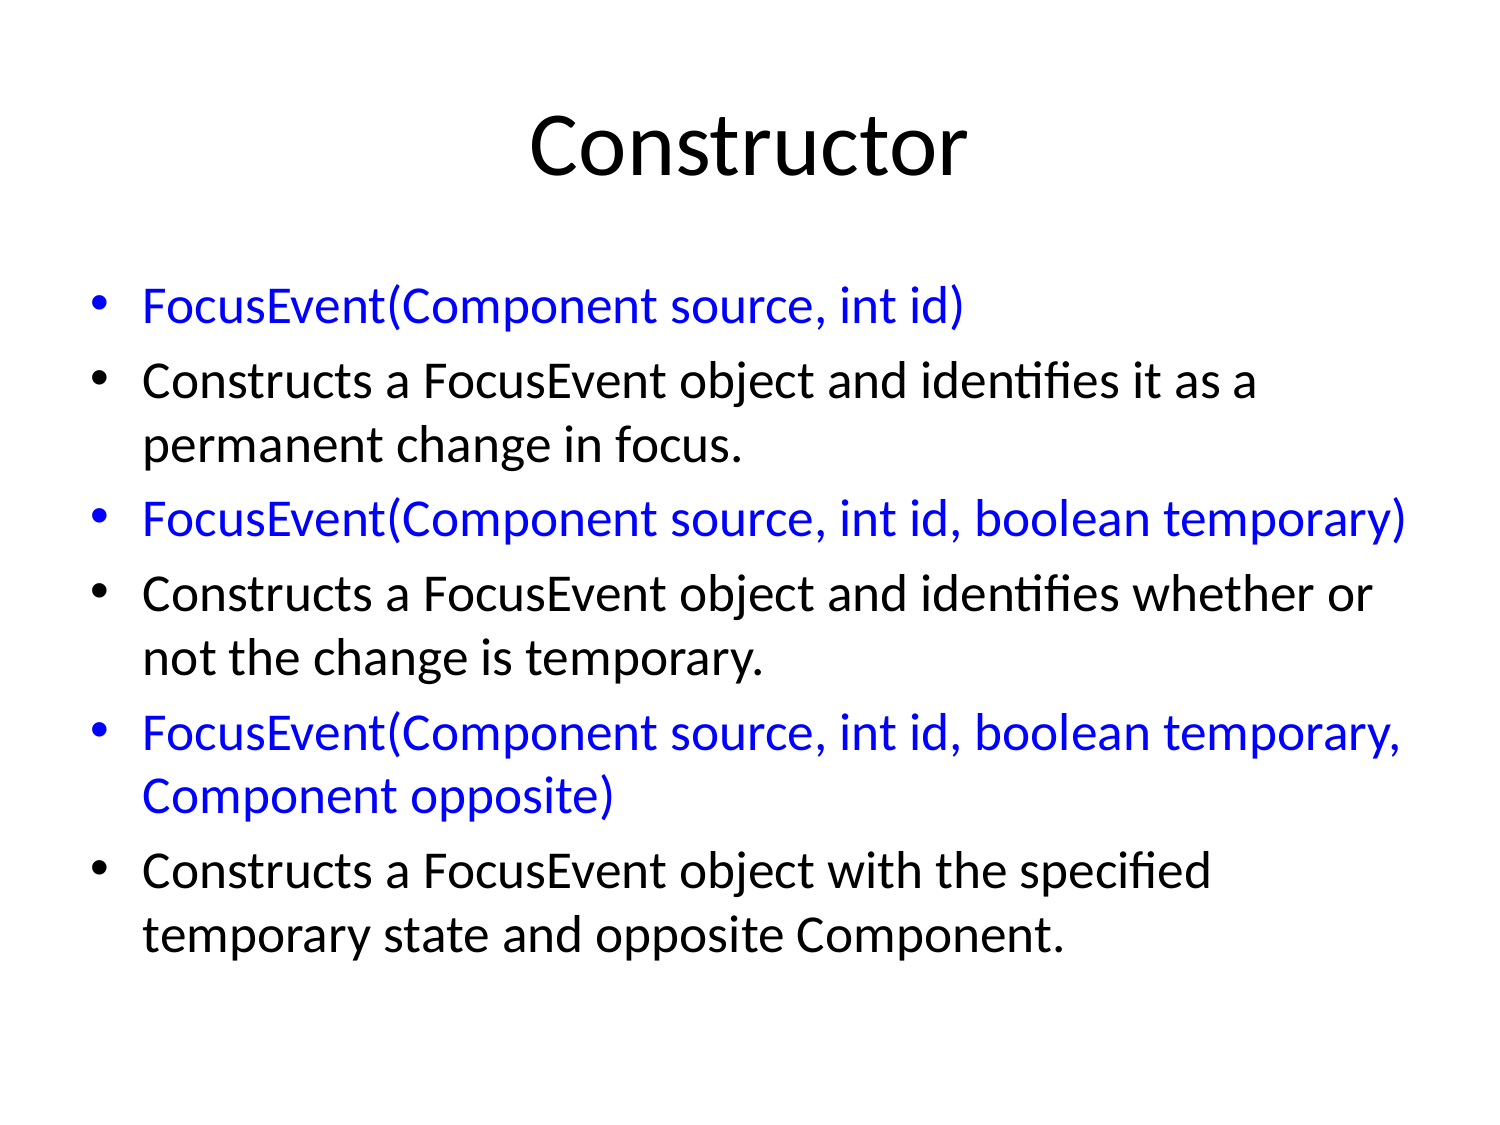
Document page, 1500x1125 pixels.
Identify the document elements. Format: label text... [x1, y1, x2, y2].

list FocusEvent(Component source, int id) Constructs a FocusEvent object and identifies it as a permanent change in focus. FocusEvent(Component source, int id, boolean temporary) Constructs a FocusEvent object and identifies whether or not the change is temporary. FocusEvent(Component source, int id, boolean temporary, Component opposite) Constructs a FocusEvent object with the specified temporary state and opposite Component. [75, 262, 1425, 1005]
title Constructor [75, 45, 1425, 233]
